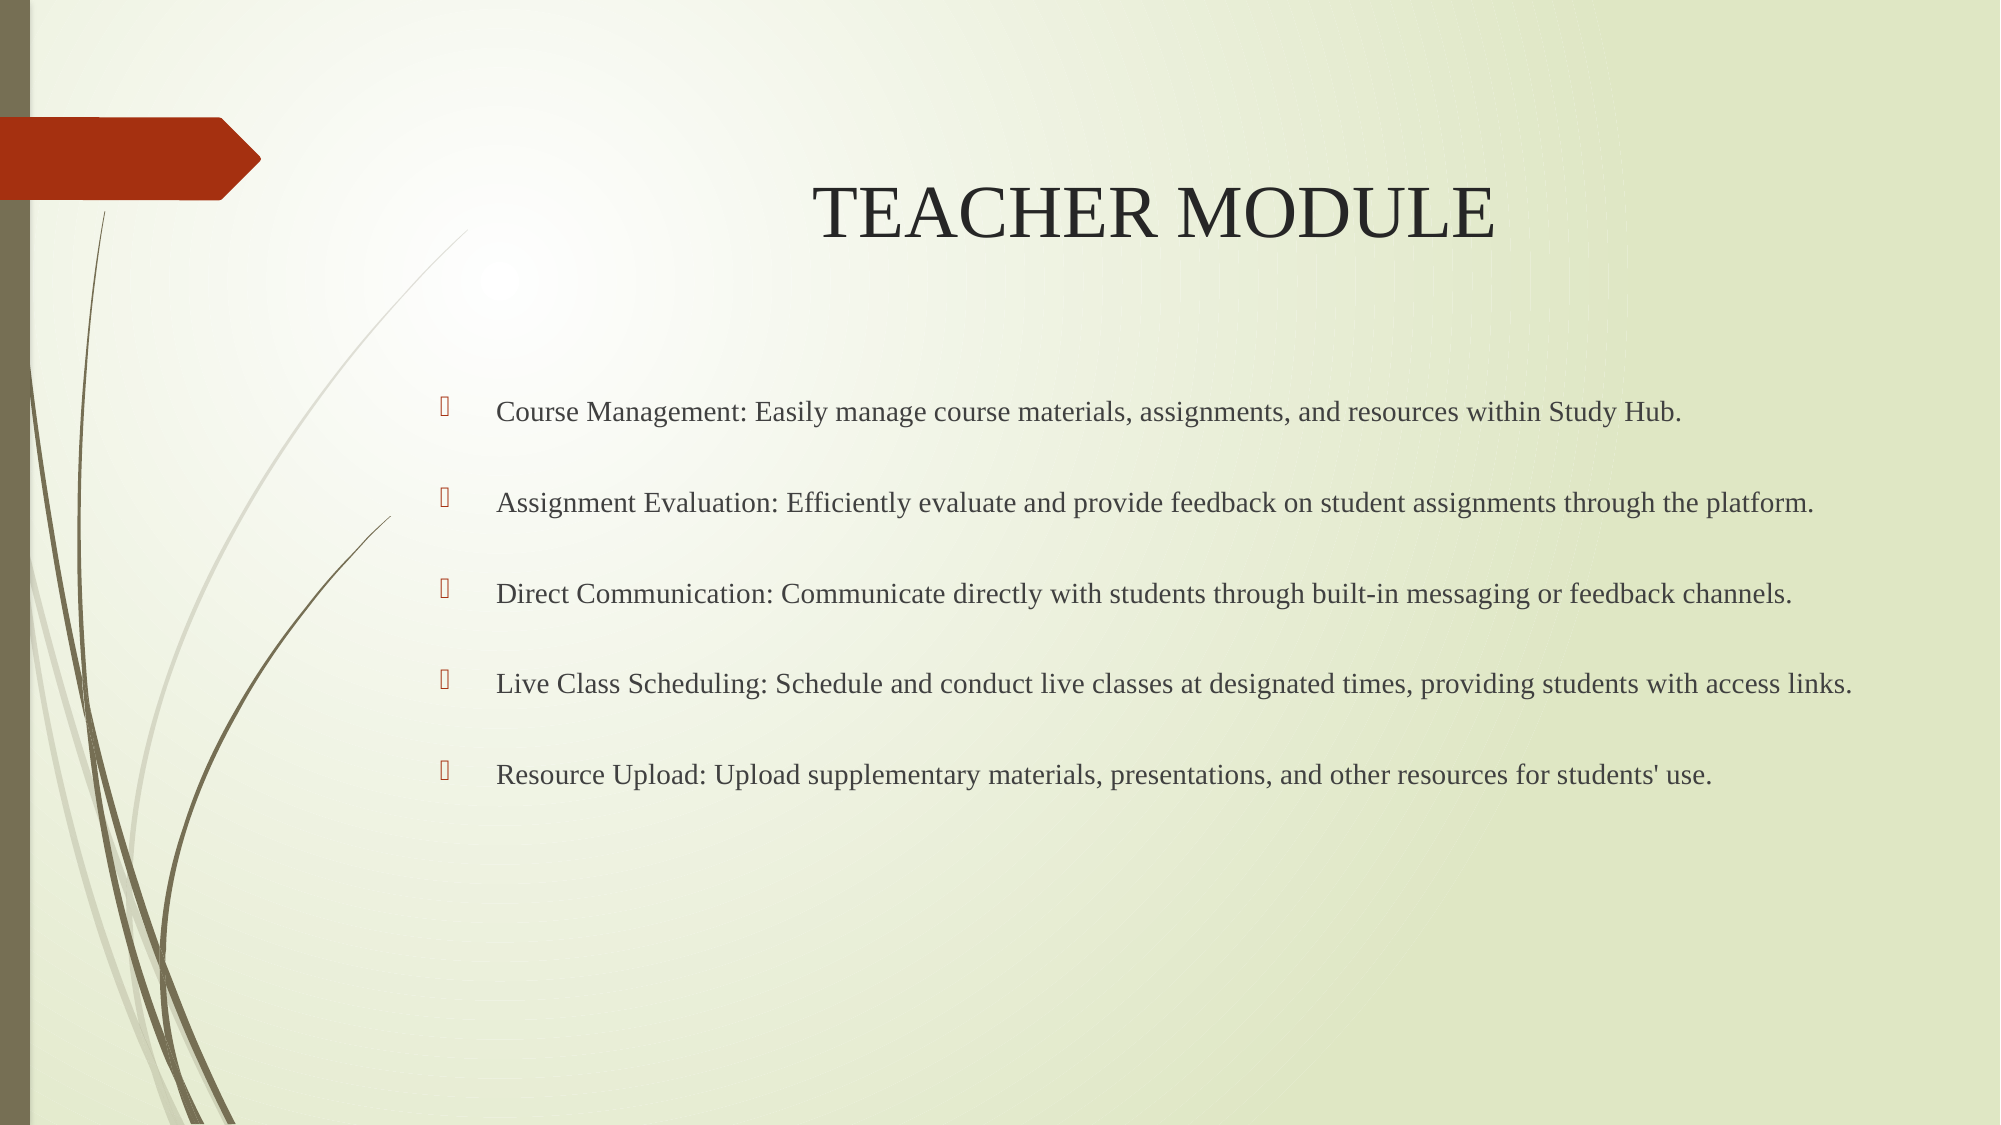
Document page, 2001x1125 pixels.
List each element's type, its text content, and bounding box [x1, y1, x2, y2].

title TEACHER MODULE [424, 155, 1887, 271]
list Course Management: Easily manage course materials, assignments, and resources within Study Hub. Assignment Evaluation: Efficiently evaluate and provide feedback on student assignments through the platform. Direct Communication: Communicate directly with students through built-in messaging or feedback channels. Live Class Scheduling: Schedule and conduct live classes at designated times, providing students with access links. Resource Upload: Upload supplementary materials, presentations, and other resources for students' use. [424, 350, 1888, 970]
